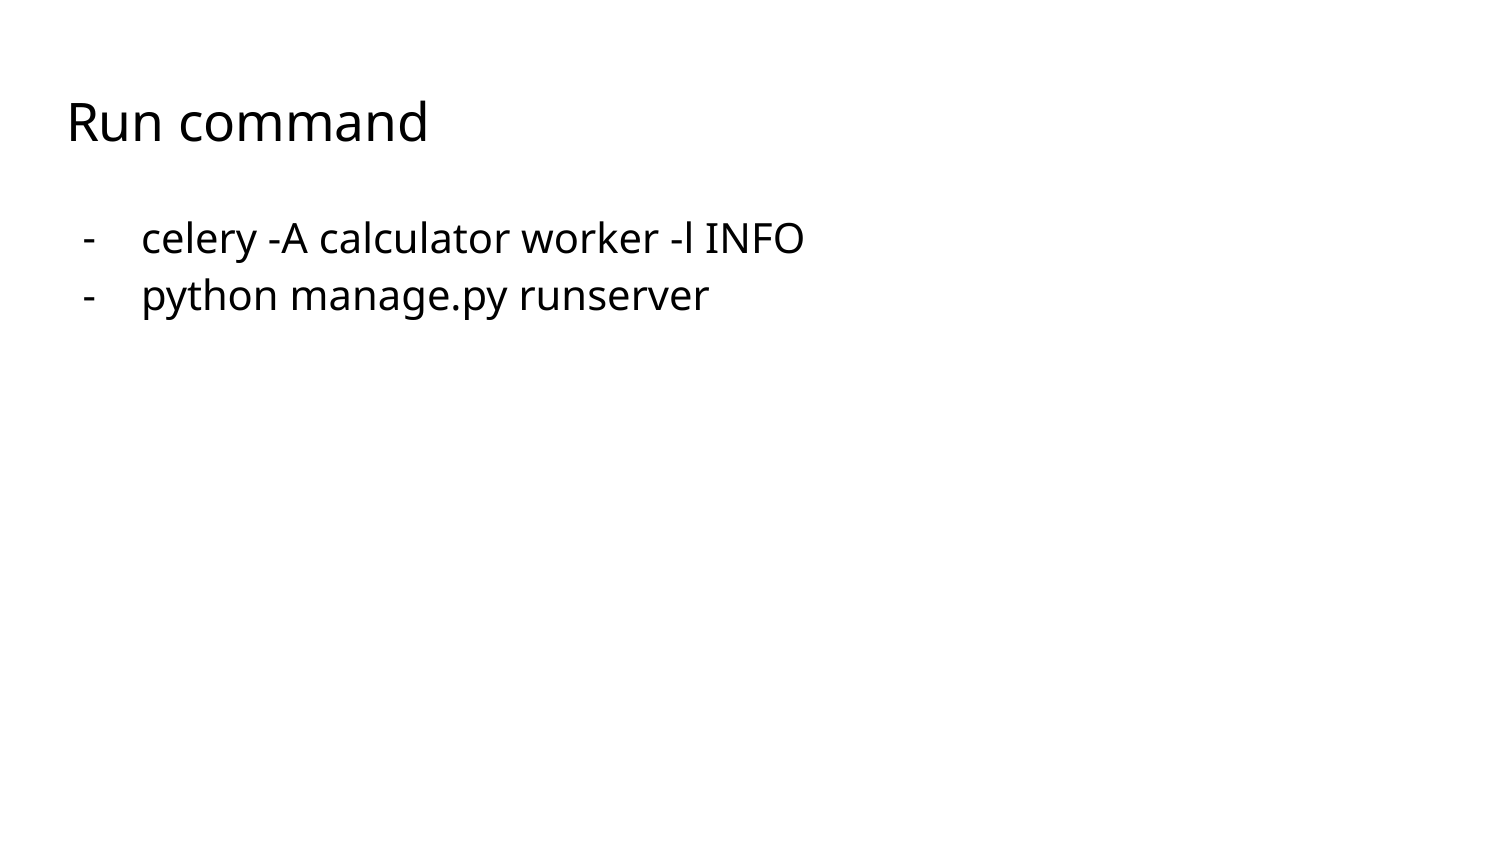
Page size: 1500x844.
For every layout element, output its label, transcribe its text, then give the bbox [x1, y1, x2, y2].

title Run command [51, 72, 1449, 167]
list celery -A calculator worker -l INFO python manage.py runserver [51, 189, 1449, 750]
